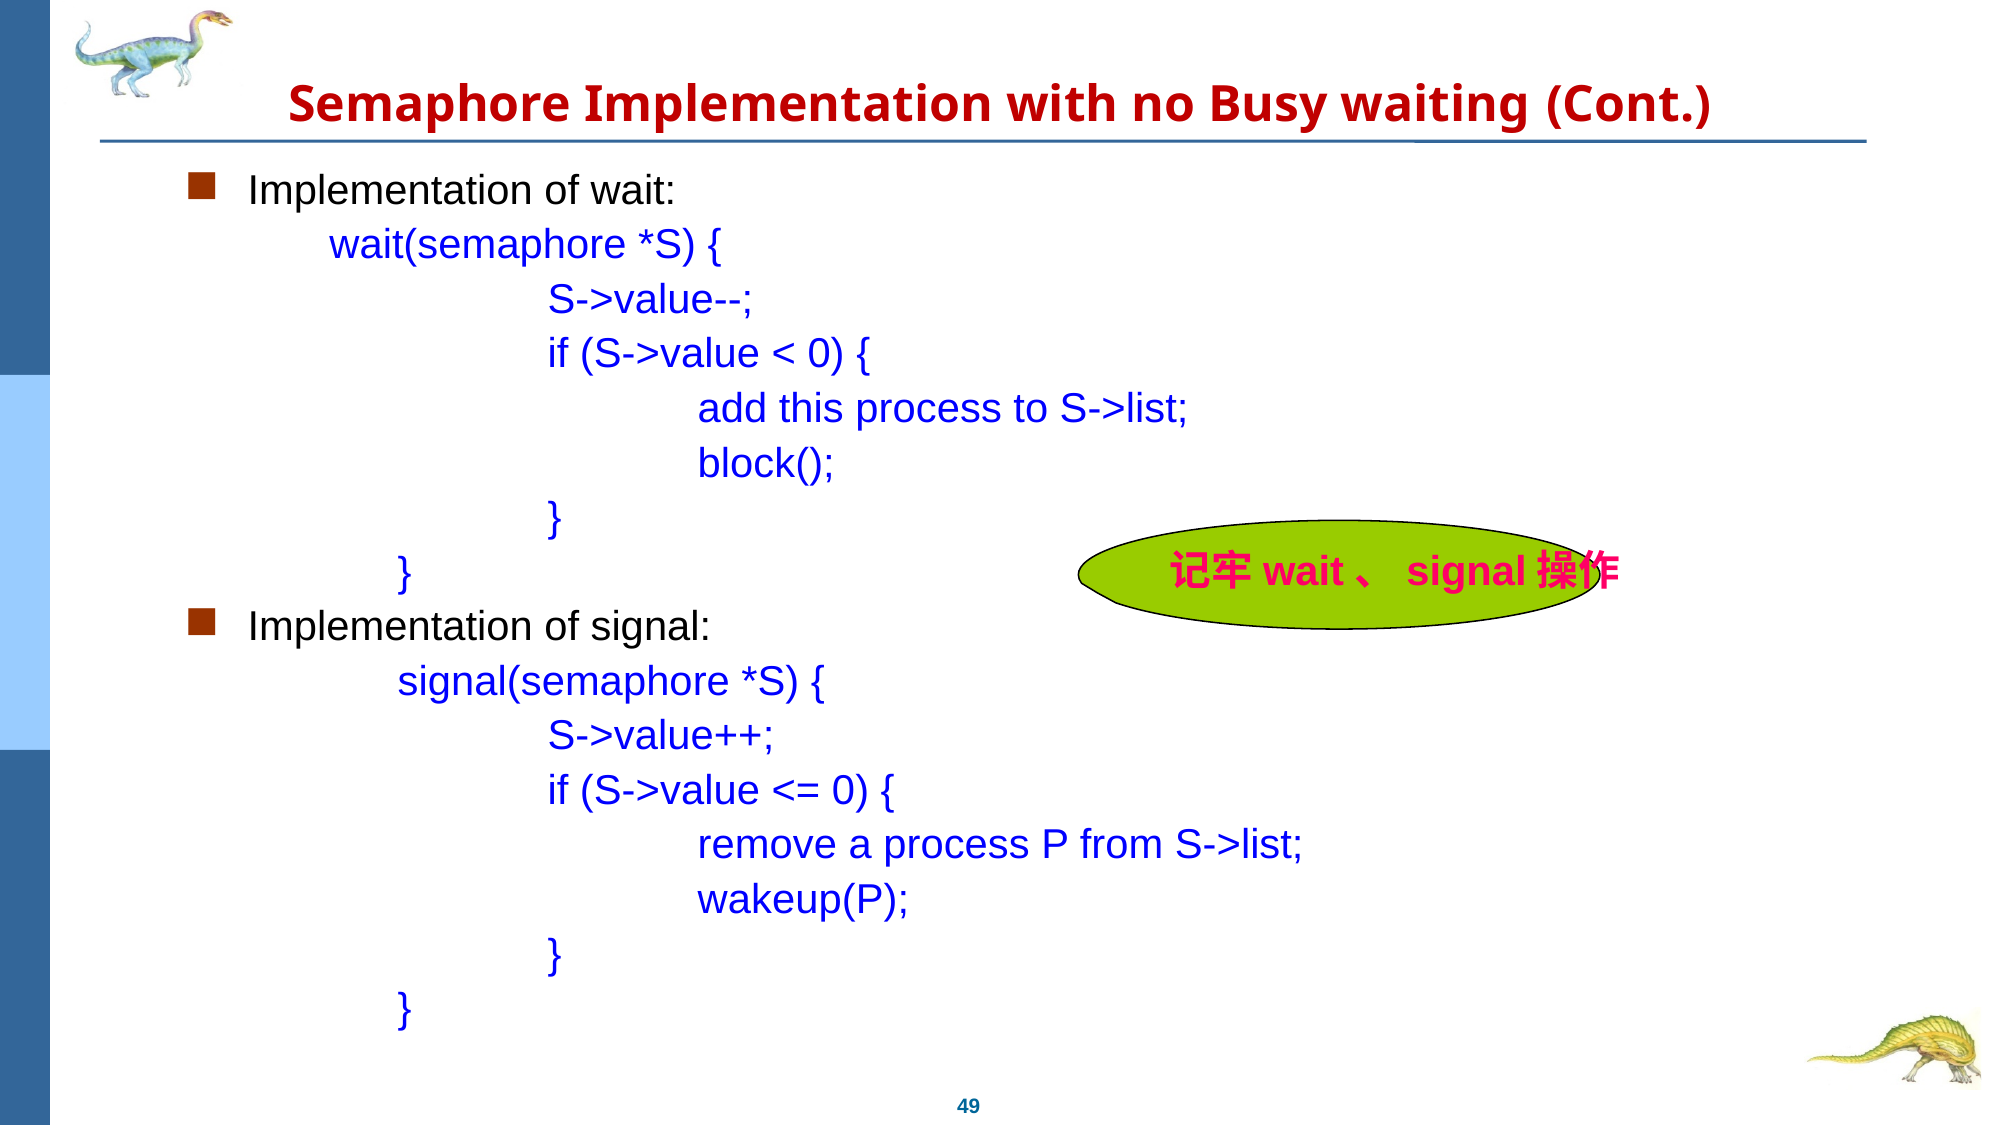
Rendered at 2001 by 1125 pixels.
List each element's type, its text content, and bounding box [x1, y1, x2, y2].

picture [1804, 1007, 1982, 1090]
title Semaphore Implementation with no Busy waiting (Cont.) [99, 45, 1900, 141]
list Implementation of wait: wait(semaphore *S) { S->value--; if (S->value < 0) { add this process to S->list; block(); } } Implementation of signal: signal(semaphore *S) { S->value++; if (S->value <= 0) { remove a process P from S->list; wakeup(P); } } [176, 164, 1791, 1085]
text_box 记牢wait、signal操作 [1078, 520, 1600, 630]
picture [62, 0, 250, 107]
